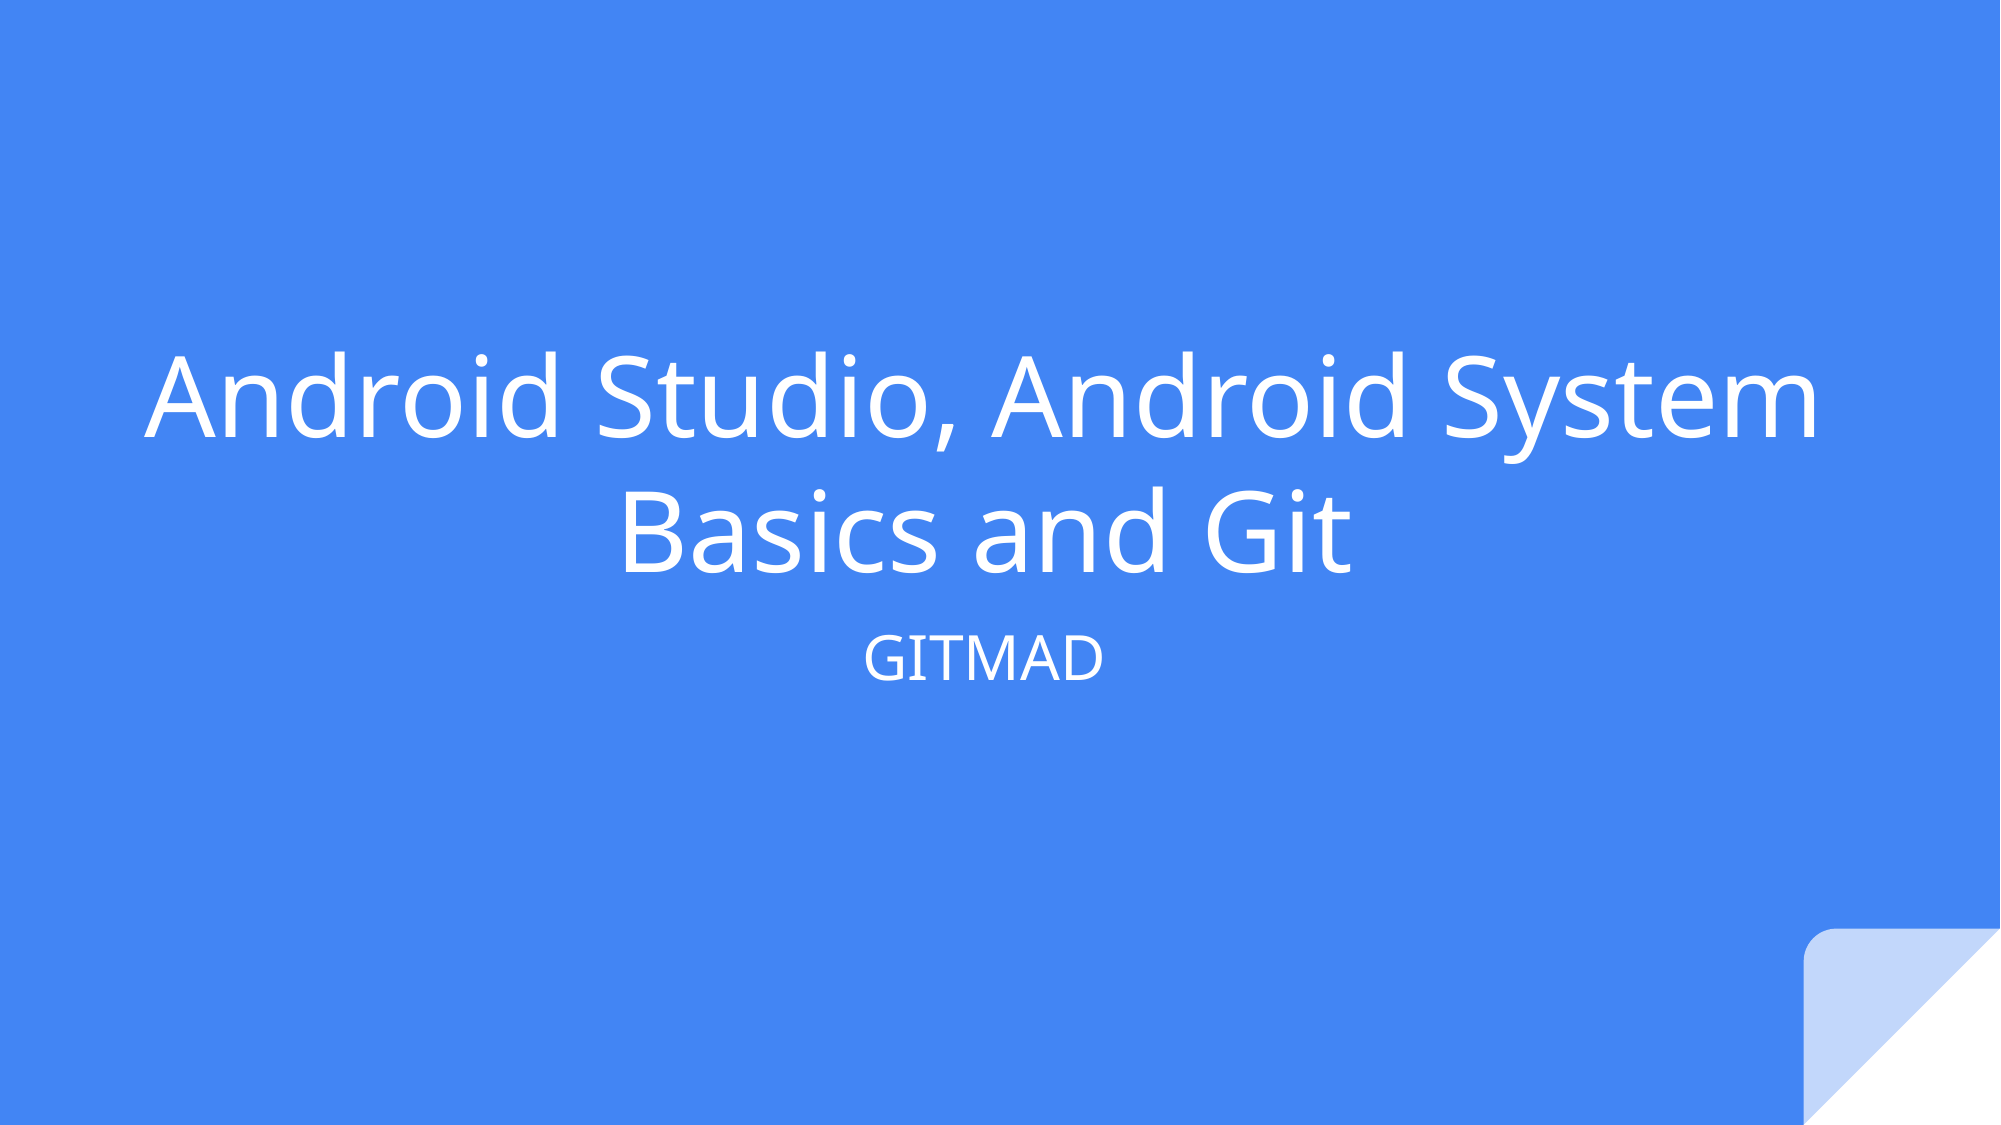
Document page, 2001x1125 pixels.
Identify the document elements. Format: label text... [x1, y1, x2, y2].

subtitle GITMAD [85, 610, 1884, 705]
title Android Studio, Android System Basics and Git [85, 397, 1884, 603]
